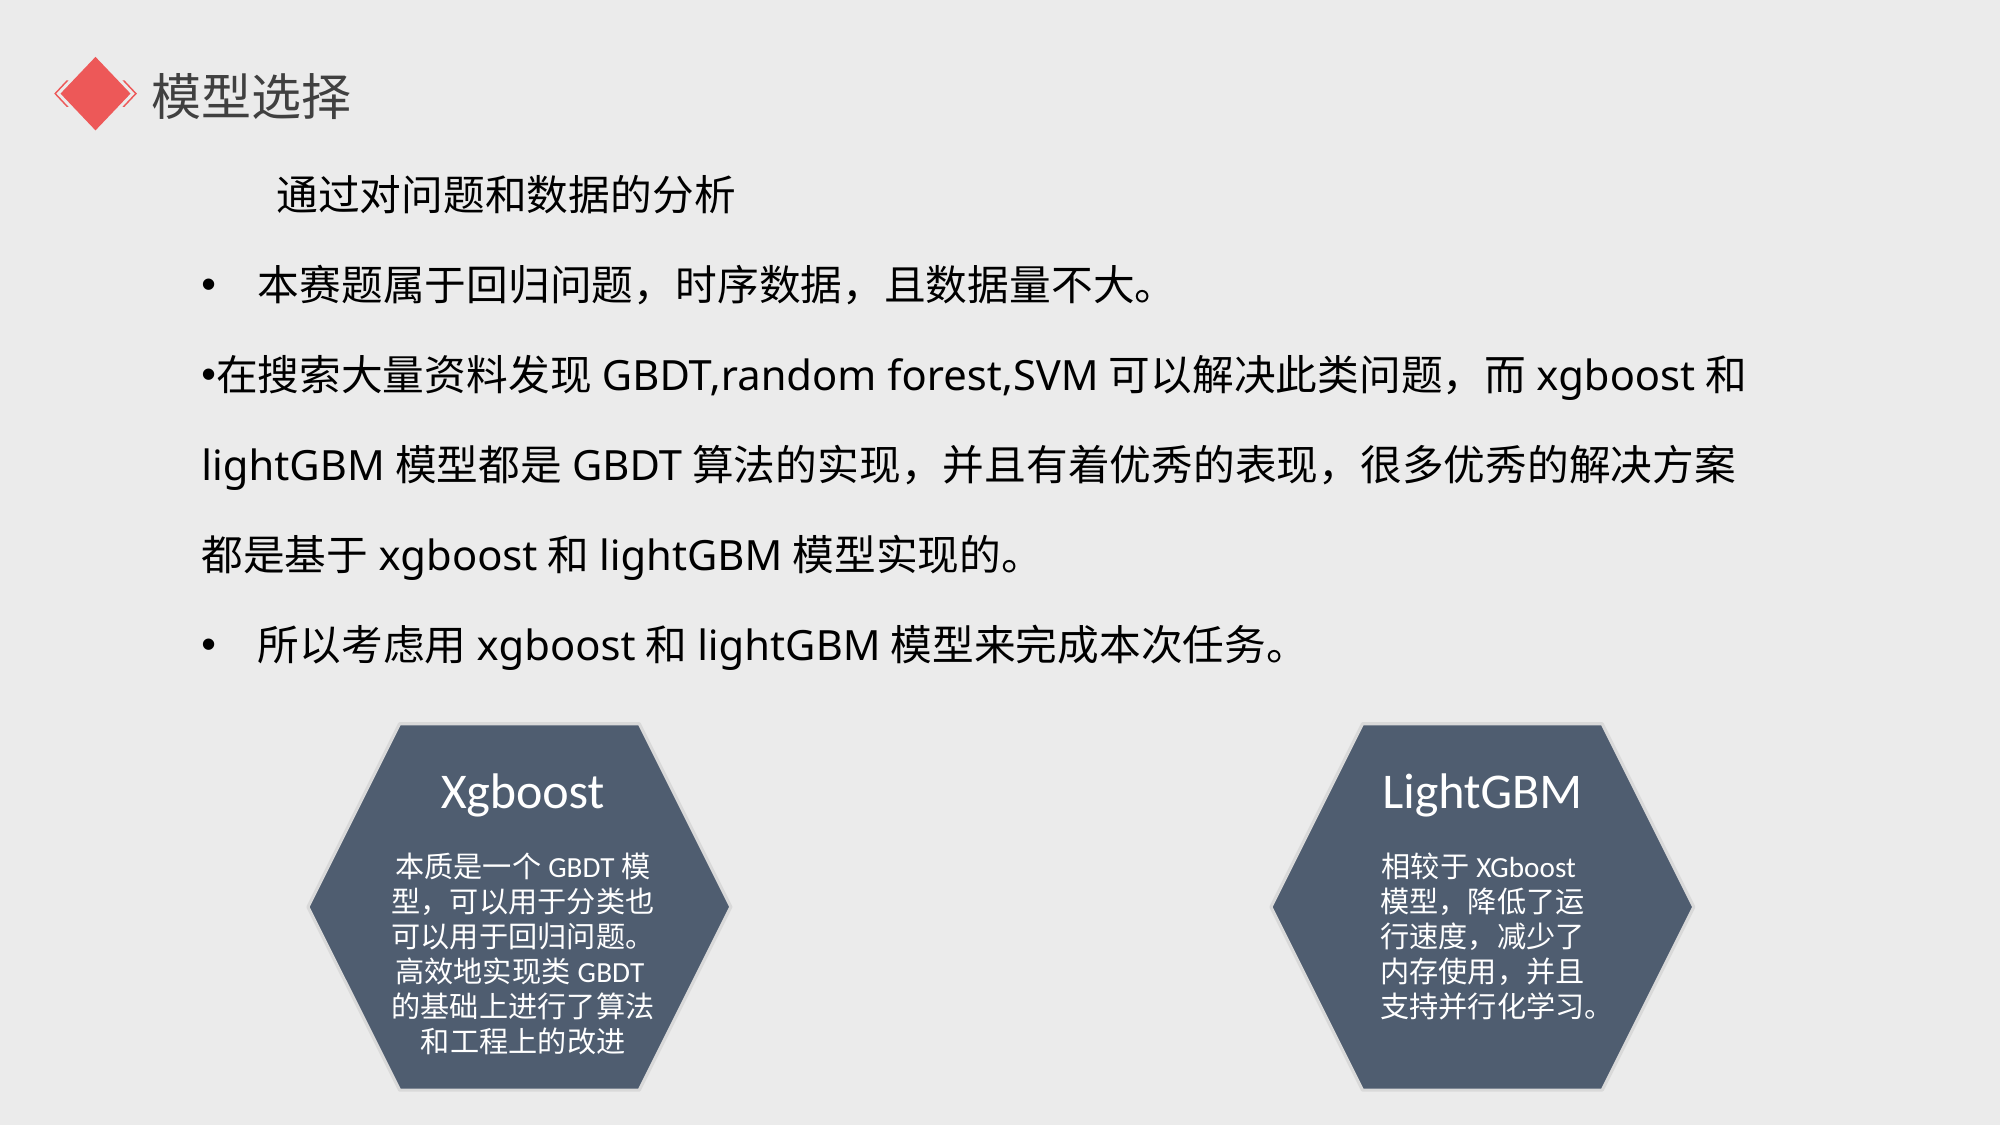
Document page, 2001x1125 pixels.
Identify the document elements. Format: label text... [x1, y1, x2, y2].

text_box 本质是一个GBDT模型，可以用于分类也可以用于回归问题。高效地实现类GBDT的基础上进行了算法和工程上的改进 [366, 841, 680, 1066]
text_box 通过对问题和数据的分析 本赛题属于回归问题，时序数据，且数据量不大。 在搜索大量资料发现GBDT,random forest,SVM可以解决此类问题，而xgboost和lightGBM模型都是GBDT算法的实现，并且有着优秀的表现，很多优秀的解决方案都是基于xgboost和lightGBM模型实现的。 所以考虑用xgboost和lightGBM模型来完成本次任务。 [186, 121, 1791, 787]
text_box [387, 1066, 652, 1091]
text_box [307, 826, 731, 1023]
text_box 相较于XGboost模型，降低了运行速度，减少了内存使用，并且支持并行化学习。 [1356, 841, 1608, 1031]
text_box [1270, 826, 1694, 1091]
text_box [385, 723, 653, 751]
text_box LightGBM [1124, 751, 1840, 826]
text_box Xgboost [308, 751, 738, 826]
text_box 模型选择 [137, 58, 367, 133]
text_box [1348, 723, 1616, 751]
